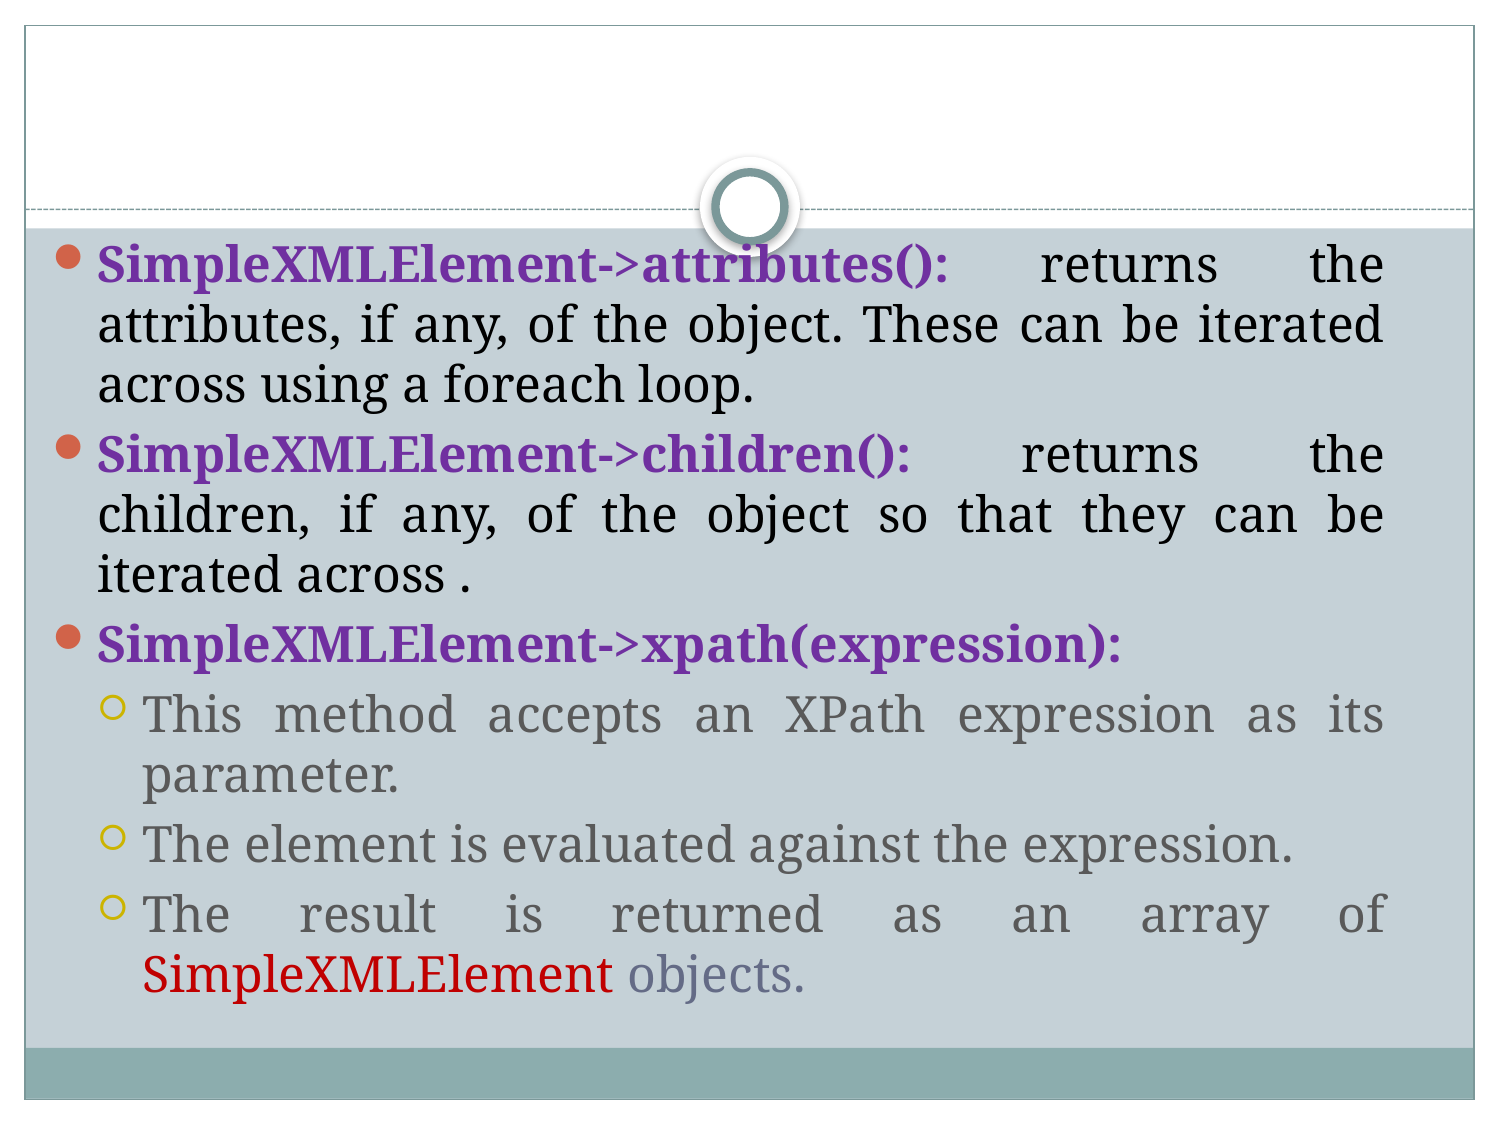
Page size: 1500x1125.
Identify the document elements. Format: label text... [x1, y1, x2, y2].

list SimpleXMLElement->attributes(): returns the attributes, if any, of the object. These can be iterated across using a foreach loop. SimpleXMLElement->children(): returns the children, if any, of the object so that they can be iterated across . SimpleXMLElement->xpath(expression): This method accepts an XPath expression as its parameter. The element is evaluated against the expression. The result is returned as an array of SimpleXMLElement objects. [37, 224, 1400, 1075]
